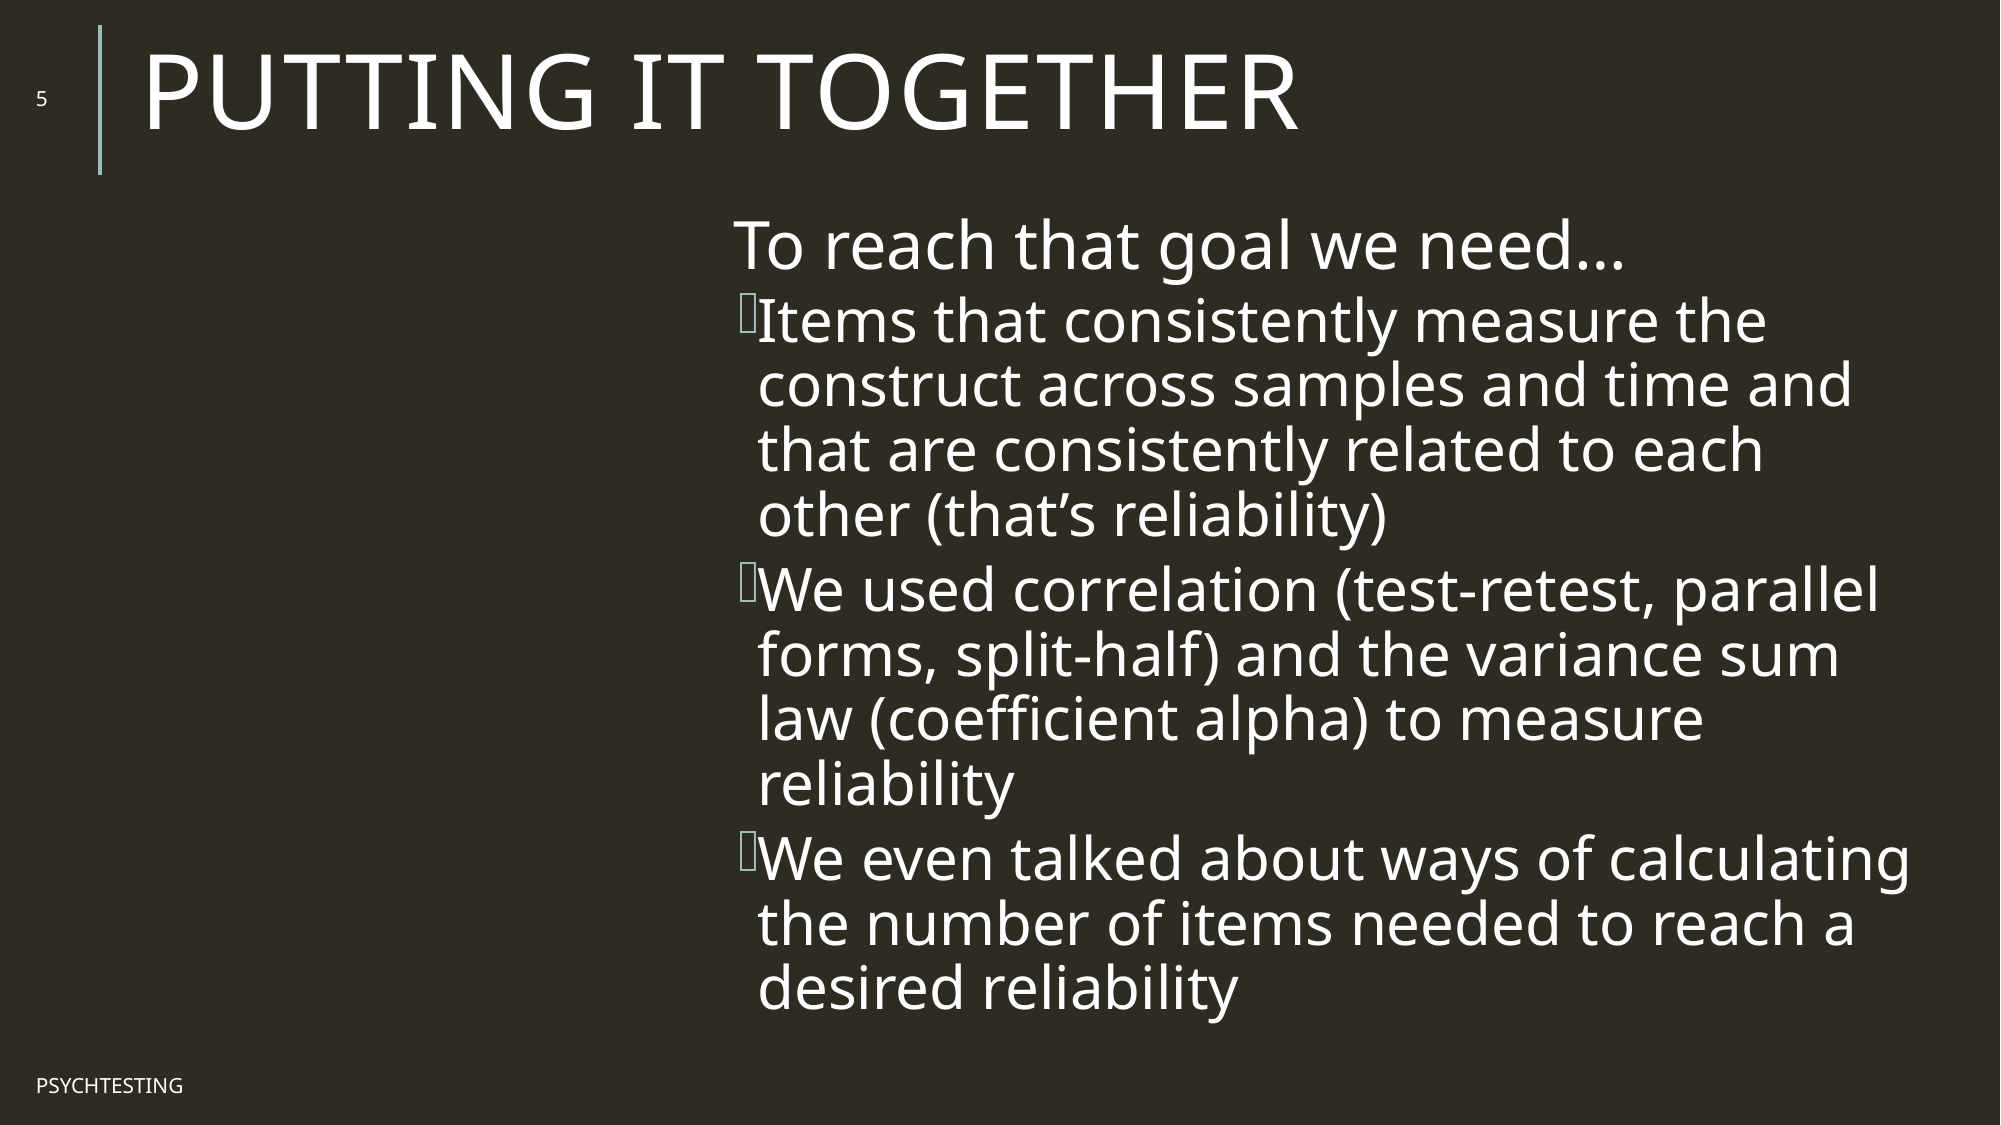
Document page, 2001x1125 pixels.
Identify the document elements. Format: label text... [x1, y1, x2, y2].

title Putting it together [125, 24, 1950, 175]
footer PsychTesting [20, 1061, 259, 1113]
slide_number 5 [20, 77, 75, 123]
list To reach that goal we need… Items that consistently measure the construct across samples and time and that are consistently related to each other (that’s reliability) We used correlation (test-retest, parallel forms, split-half) and the variance sum law (coefficient alpha) to measure reliability We even talked about ways of calculating the number of items needed to reach a desired reliability [712, 204, 1940, 1040]
